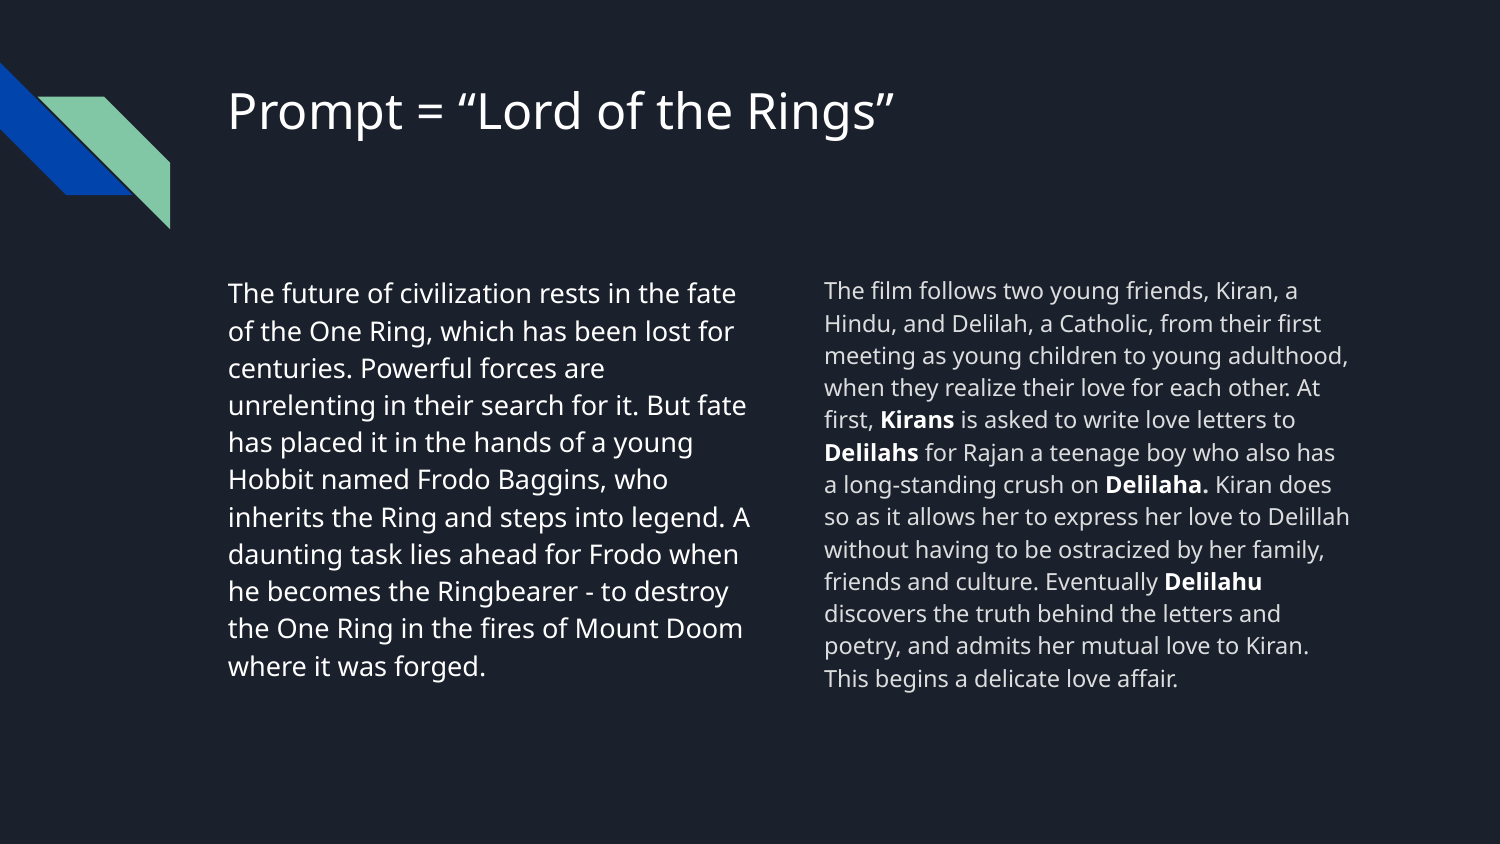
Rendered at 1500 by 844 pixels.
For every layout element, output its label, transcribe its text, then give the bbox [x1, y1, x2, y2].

title Prompt = “Lord of the Rings” [212, 64, 1368, 215]
list The future of civilization rests in the fate of the One Ring, which has been lost for centuries. Powerful forces are unrelenting in their search for it. But fate has placed it in the hands of a young Hobbit named Frodo Baggins, who inherits the Ring and steps into legend. A daunting task lies ahead for Frodo when he becomes the Ringbearer - to destroy the One Ring in the fires of Mount Doom where it was forged. [212, 257, 772, 735]
list The film follows two young friends, Kiran, a Hindu, and Delilah, a Catholic, from their first meeting as young children to young adulthood, when they realize their love for each other. At first, Kirans is asked to write love letters to Delilahs for Rajan a teenage boy who also has a long-standing crush on Delilaha. Kiran does so as it allows her to express her love to Delillah without having to be ostracized by her family, friends and culture. Eventually Delilahu discovers the truth behind the letters and poetry, and admits her mutual love to Kiran. This begins a delicate love affair. [809, 257, 1368, 735]
